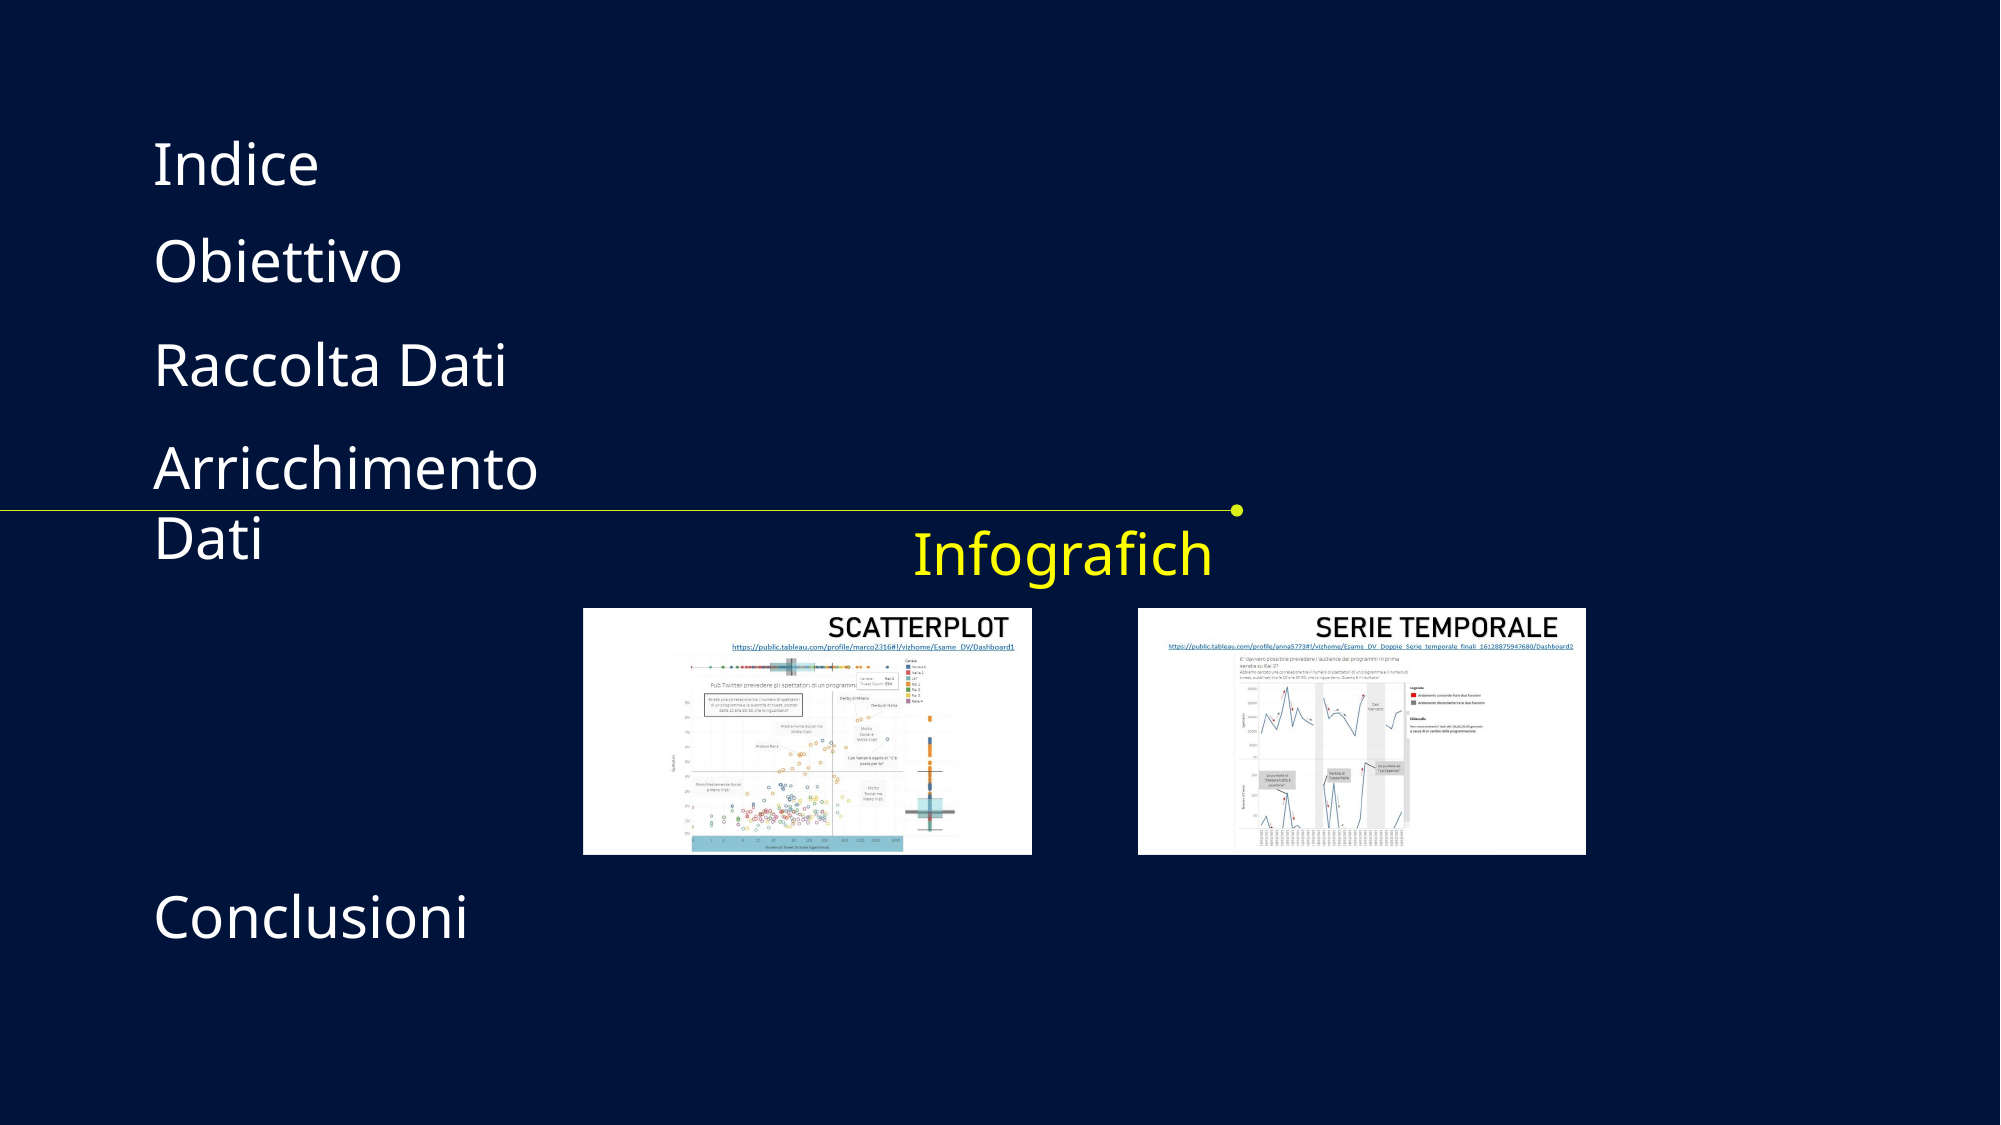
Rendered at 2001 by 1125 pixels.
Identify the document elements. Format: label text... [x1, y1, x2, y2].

text_box Arricchimento Dati [138, 423, 672, 510]
text_box Arricchimento Dati [138, 511, 672, 579]
text_box Conclusioni [138, 872, 794, 957]
text_box Infografiche [898, 509, 1254, 665]
text_box Raccolta Dati [138, 320, 541, 406]
picture [1138, 608, 1586, 855]
text_box Indice [138, 119, 356, 205]
picture [583, 608, 1032, 855]
text_box Obiettivo [138, 216, 443, 302]
